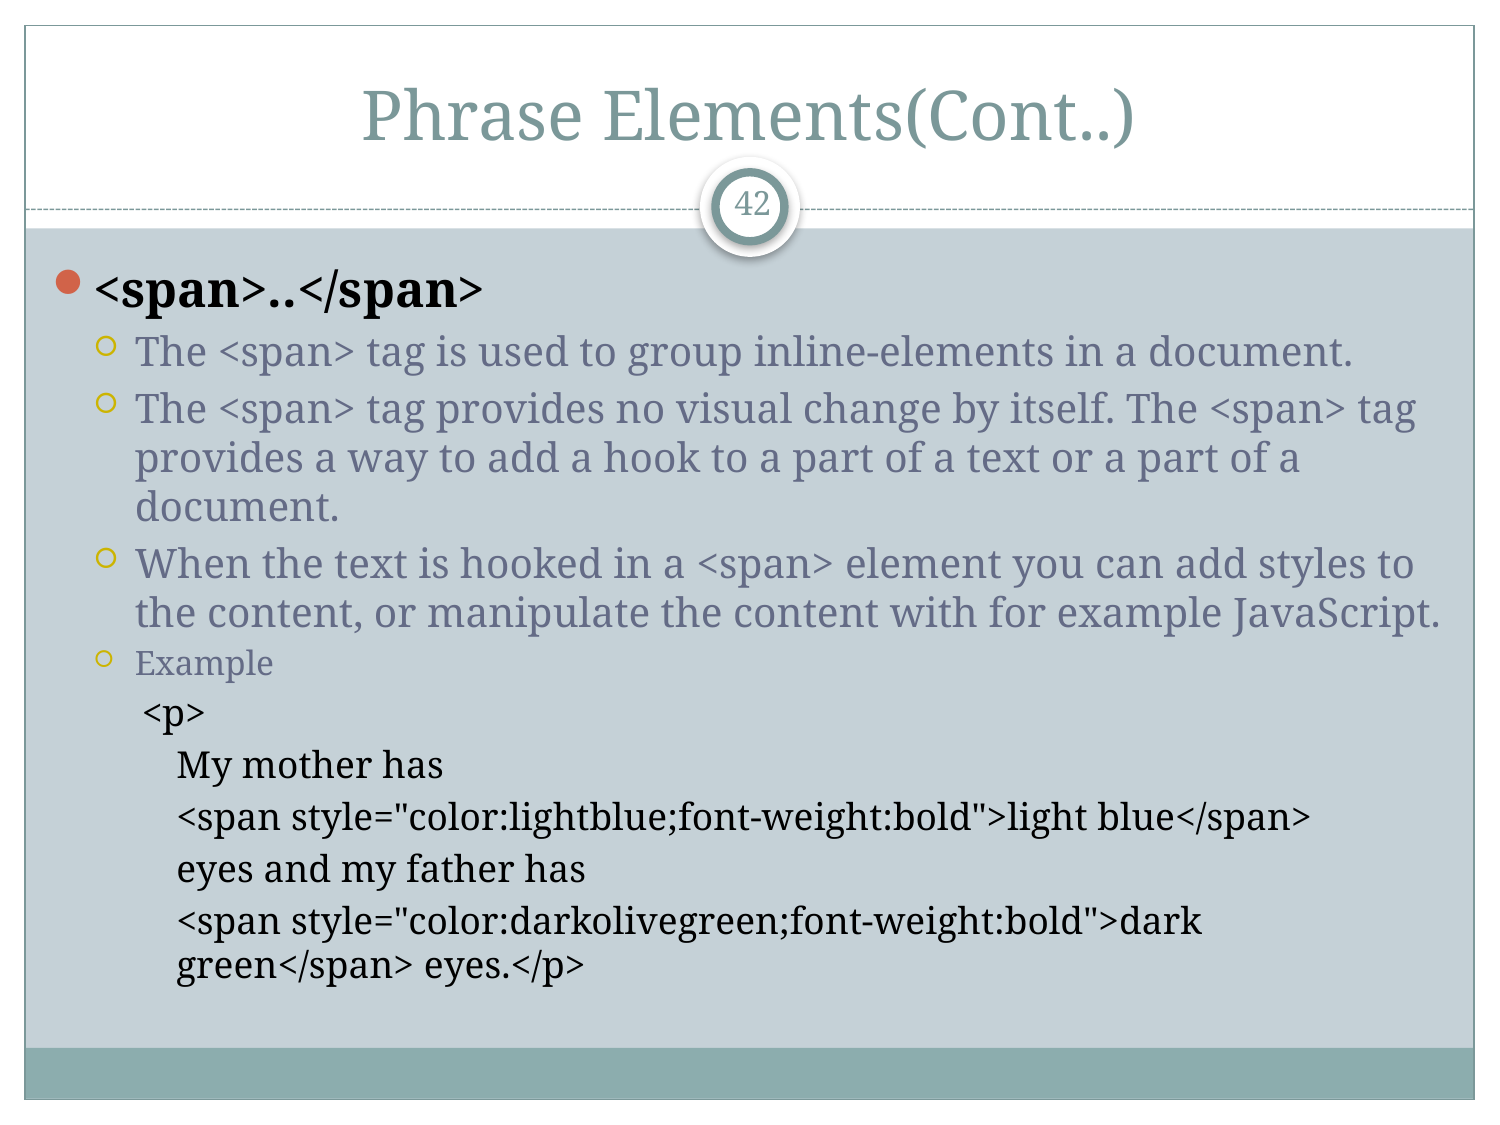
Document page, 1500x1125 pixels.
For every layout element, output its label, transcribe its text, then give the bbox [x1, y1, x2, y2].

list <span>..</span> The <span> tag is used to group inline-elements in a document. The <span> tag provides no visual change by itself. The <span> tag provides a way to add a hook to a part of a text or a part of a document. When the text is hooked in a <span> element you can add styles to the content, or manipulate the content with for example JavaScript. Example <p> My mother has <span style="color:lightblue;font-weight:bold">light blue</span> eyes and my father has <span style="color:darkolivegreen;font-weight:bold">dark green</span> eyes.</p> [37, 250, 1463, 1050]
title Phrase Elements(Cont..) [49, 37, 1450, 162]
slide_number 42 [715, 168, 791, 241]
